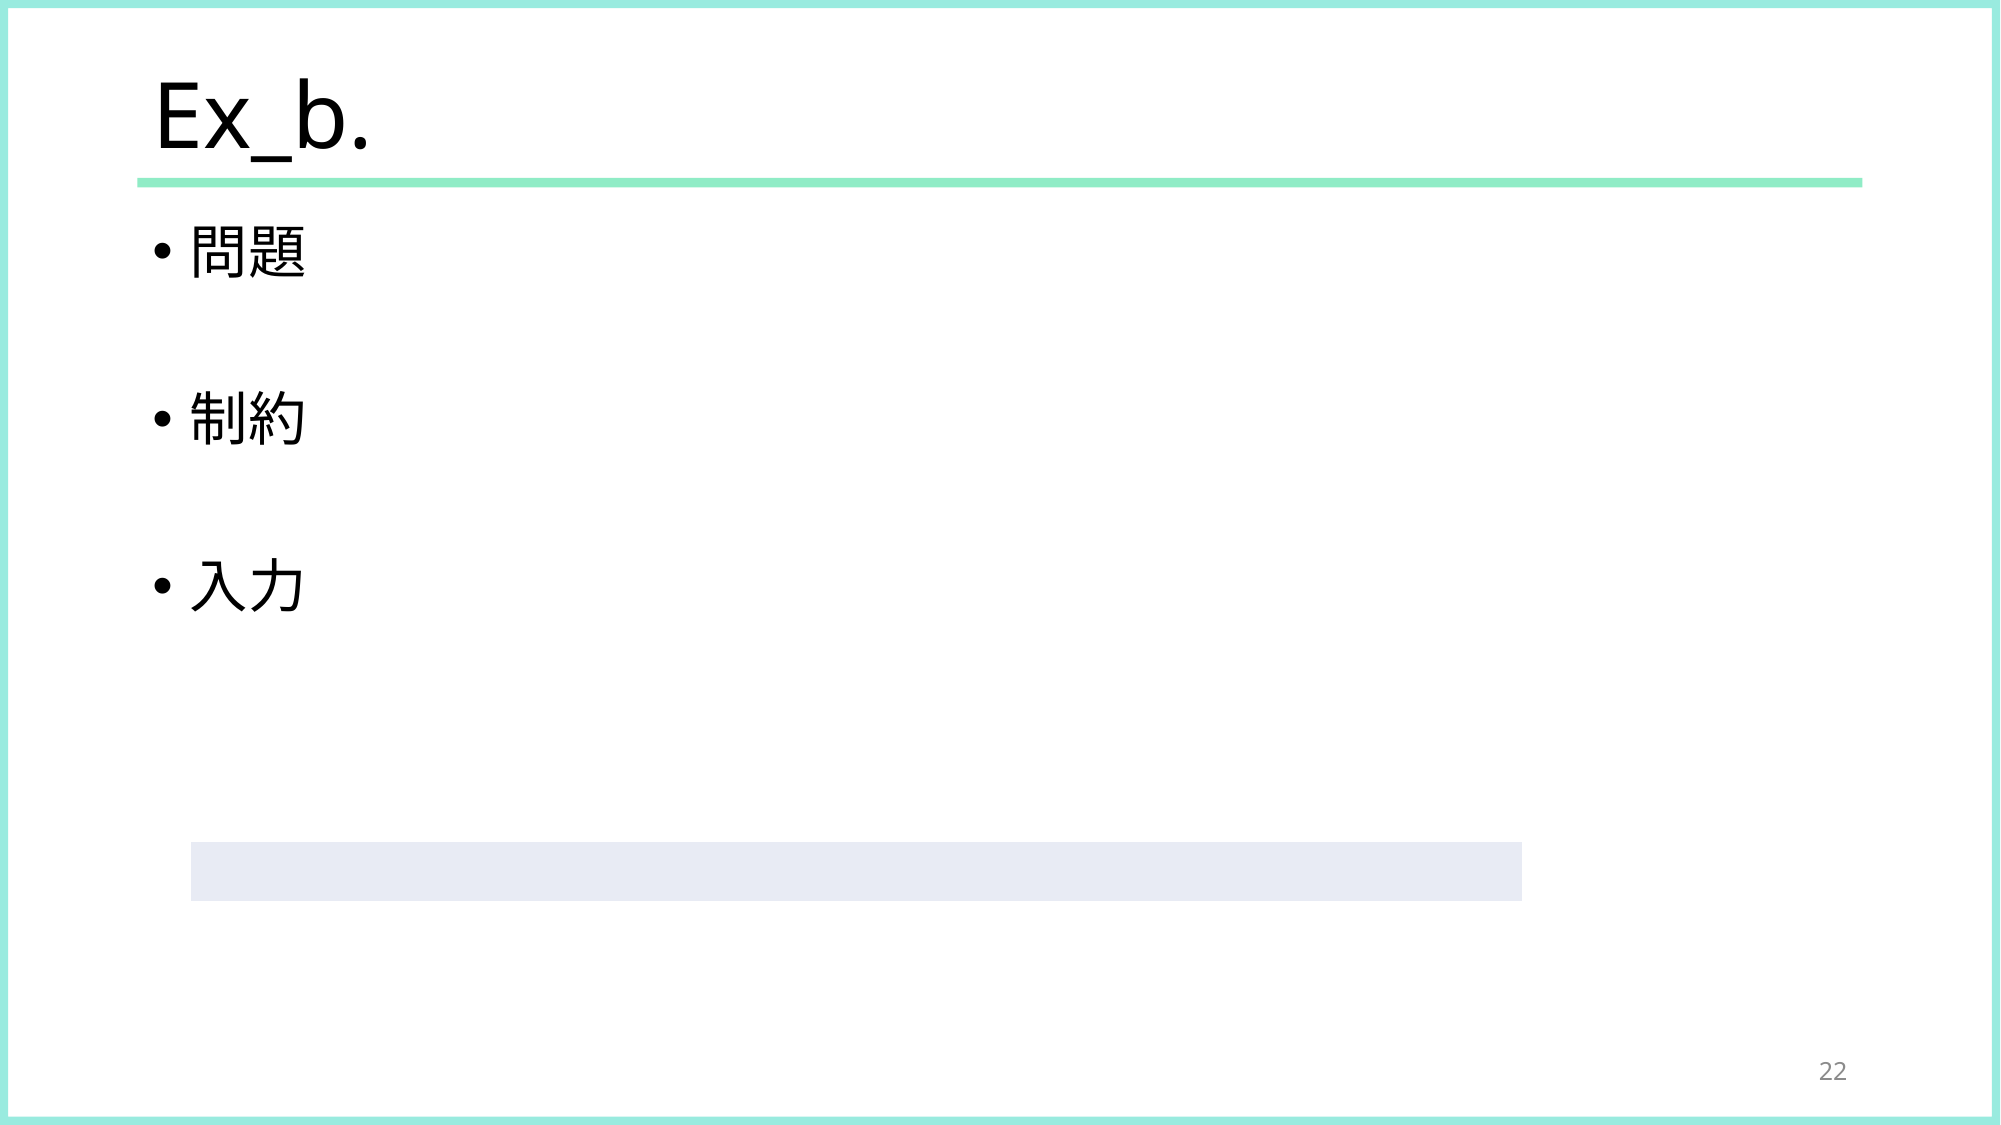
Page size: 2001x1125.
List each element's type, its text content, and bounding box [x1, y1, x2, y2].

slide_number 22 [1412, 1042, 1863, 1103]
title Ex_b. [137, 59, 1863, 178]
